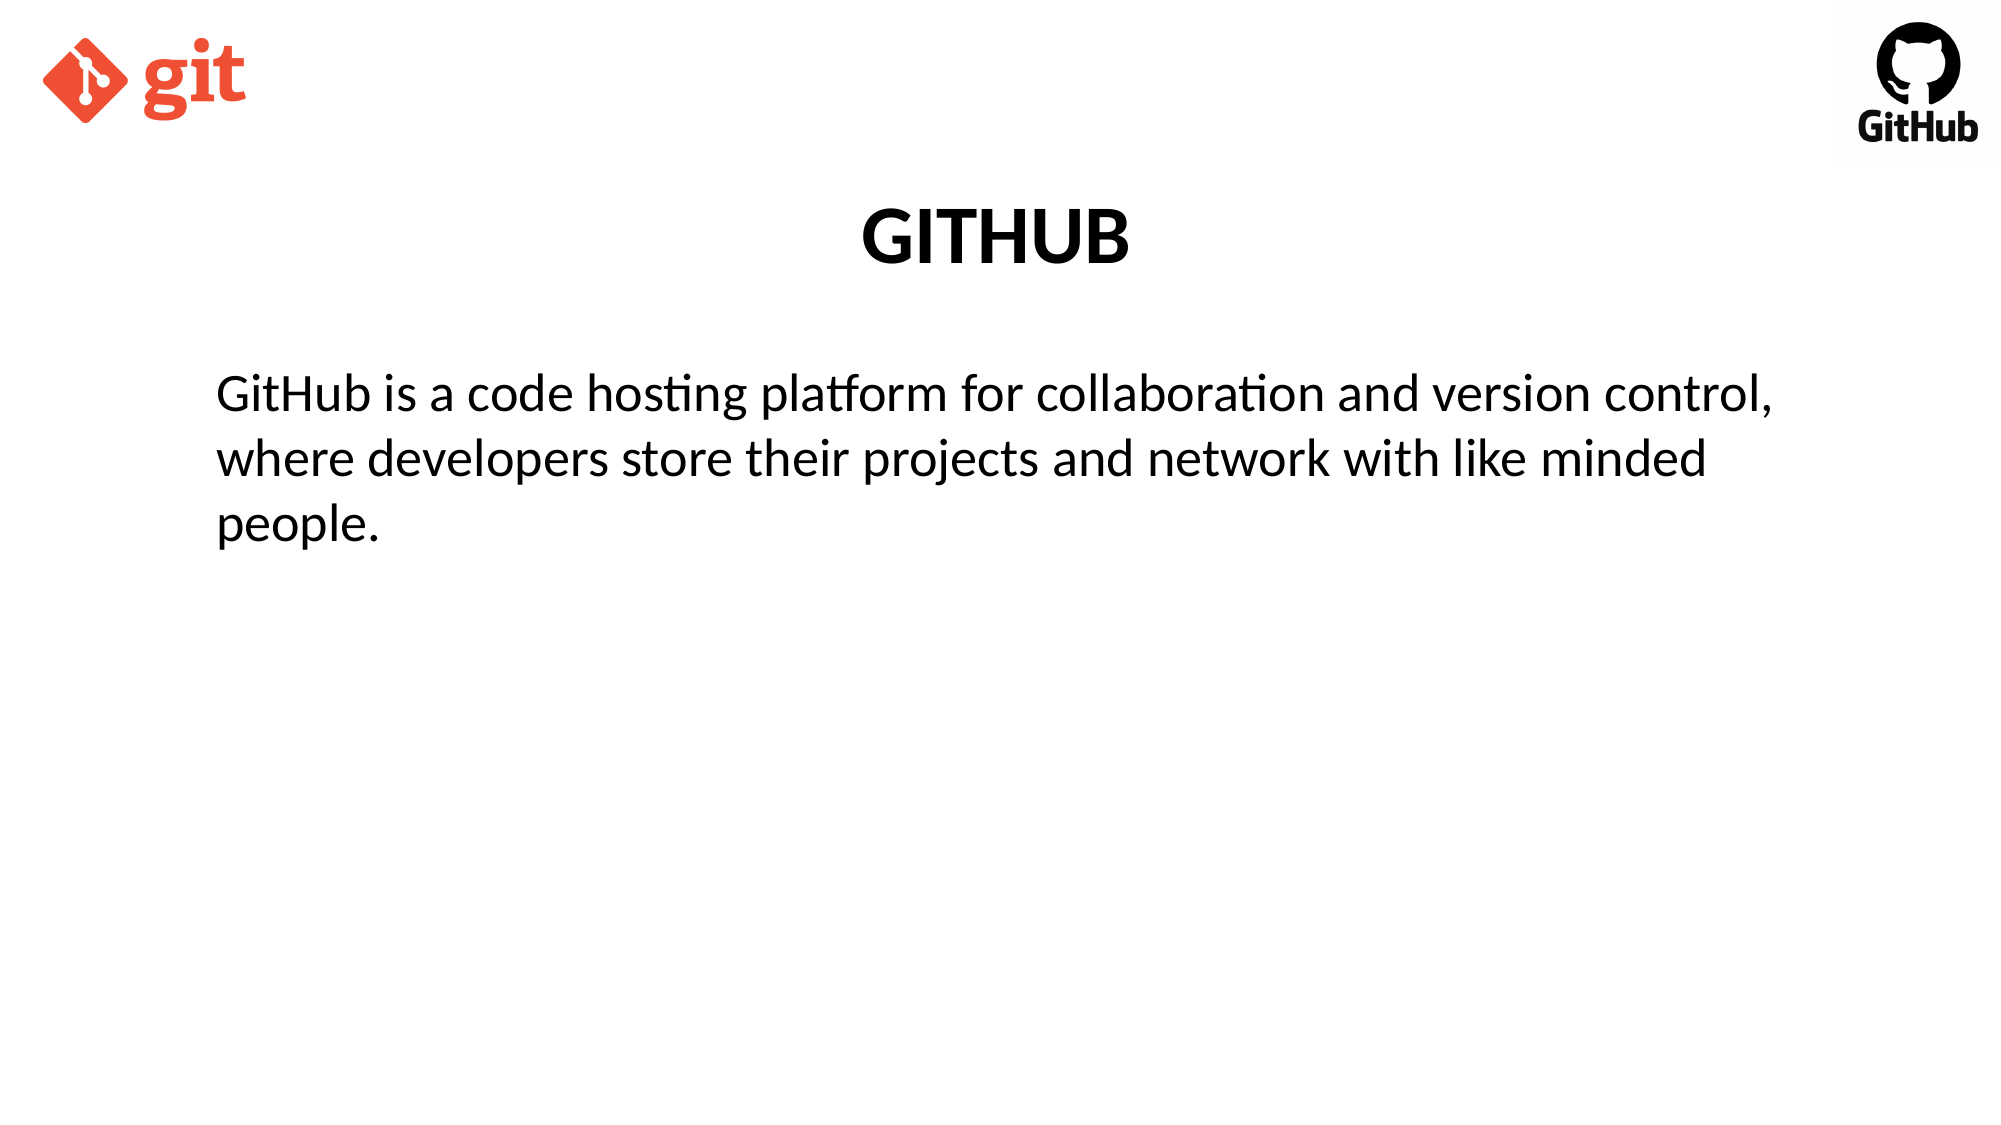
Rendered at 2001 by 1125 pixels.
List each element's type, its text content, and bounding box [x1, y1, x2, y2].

picture [43, 38, 246, 123]
text_box GITHUB [846, 180, 1154, 292]
picture [1836, 0, 2000, 162]
text_box GitHub is a code hosting platform for collaboration and version control, where developers store their projects and network with like minded people. [201, 350, 1799, 560]
